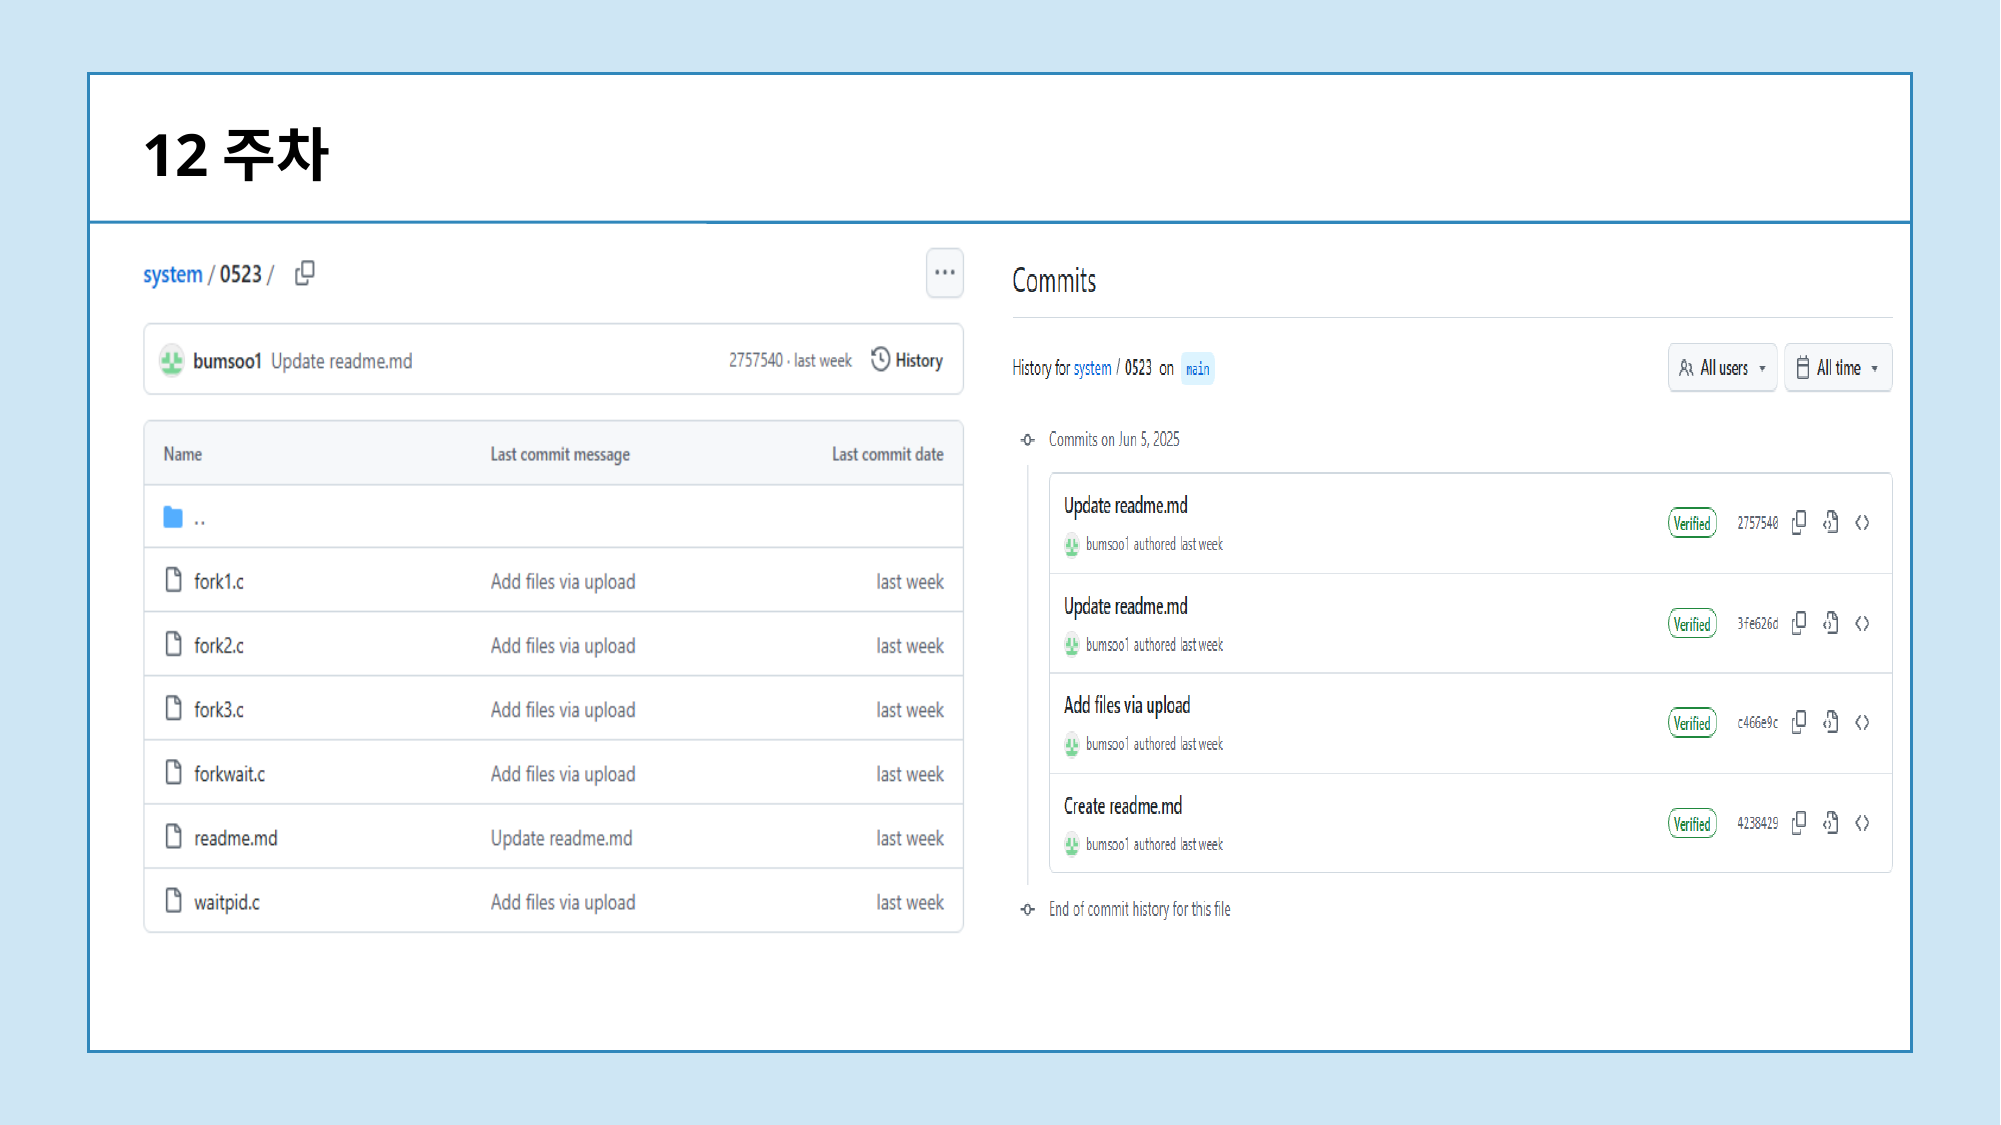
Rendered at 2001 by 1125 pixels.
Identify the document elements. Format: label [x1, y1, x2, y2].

text_box [88, 73, 1912, 1052]
picture [127, 233, 976, 953]
picture [998, 234, 1908, 957]
